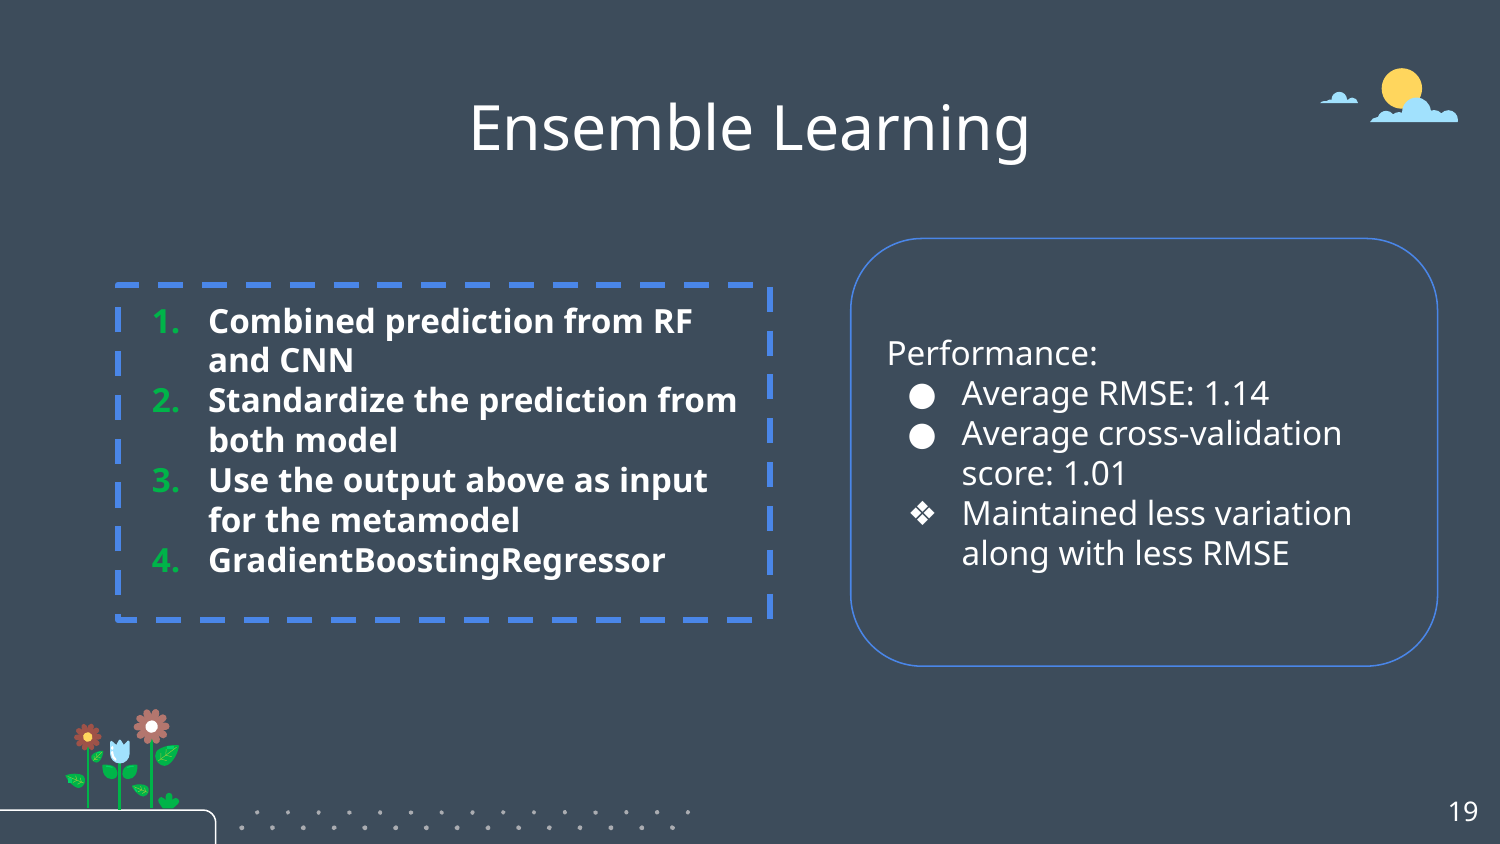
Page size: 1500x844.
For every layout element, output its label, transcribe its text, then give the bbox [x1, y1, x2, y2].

subtitle Combined prediction from RF and CNN Standardize the prediction from both model Use the output above as input for the metamodel GradientBoostingRegressor [118, 284, 770, 620]
text_box Performance: Average RMSE: 1.14 Average cross-validation score: 1.01 Maintained less variation along with less RMSE [850, 238, 1438, 667]
slide_number ‹#› [1403, 779, 1494, 844]
title Ensemble Learning [118, 72, 1383, 167]
